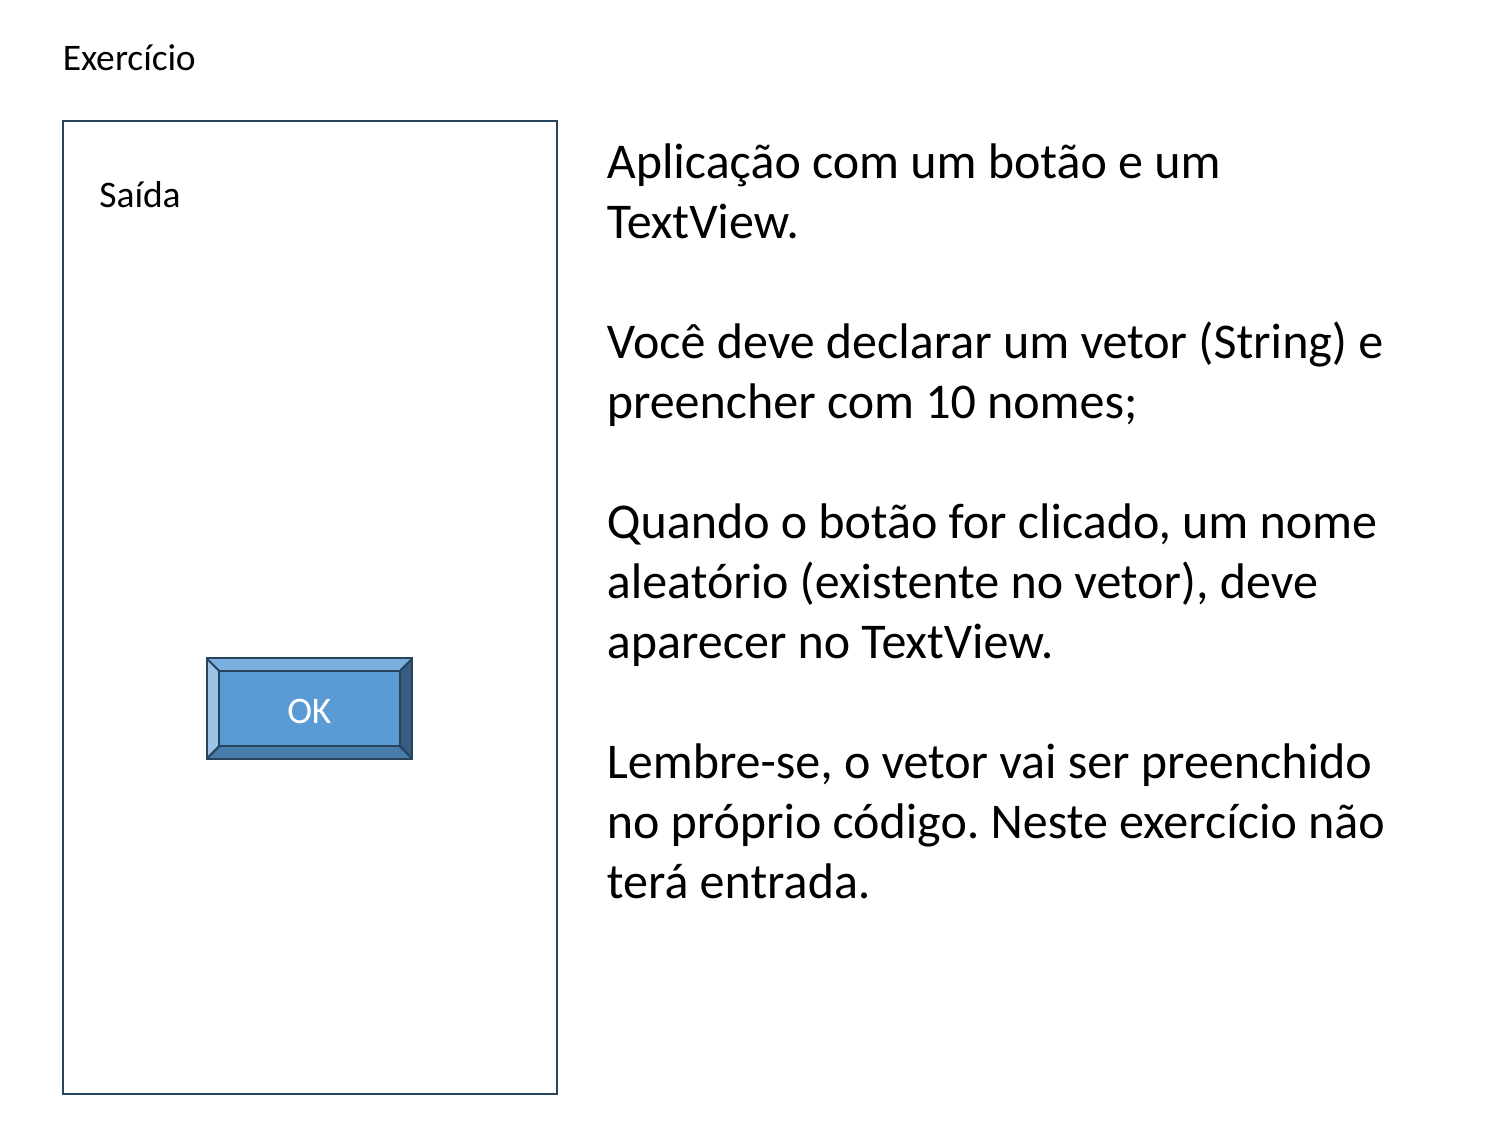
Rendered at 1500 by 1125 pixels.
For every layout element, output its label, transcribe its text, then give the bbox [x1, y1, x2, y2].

text_box Exercício [48, 25, 211, 86]
text_box Saída [84, 162, 535, 223]
text_box [62, 120, 558, 1095]
text_box OK [205, 657, 414, 760]
text_box Aplicação com um botão e um TextView. Você deve declarar um vetor (String) e preencher com 10 nomes; Quando o botão for clicado, um nome aleatório (existente no vetor), deve aparecer no TextView. Lembre-se, o vetor vai ser preenchido no próprio código. Neste exercício não terá entrada. [592, 121, 1438, 916]
